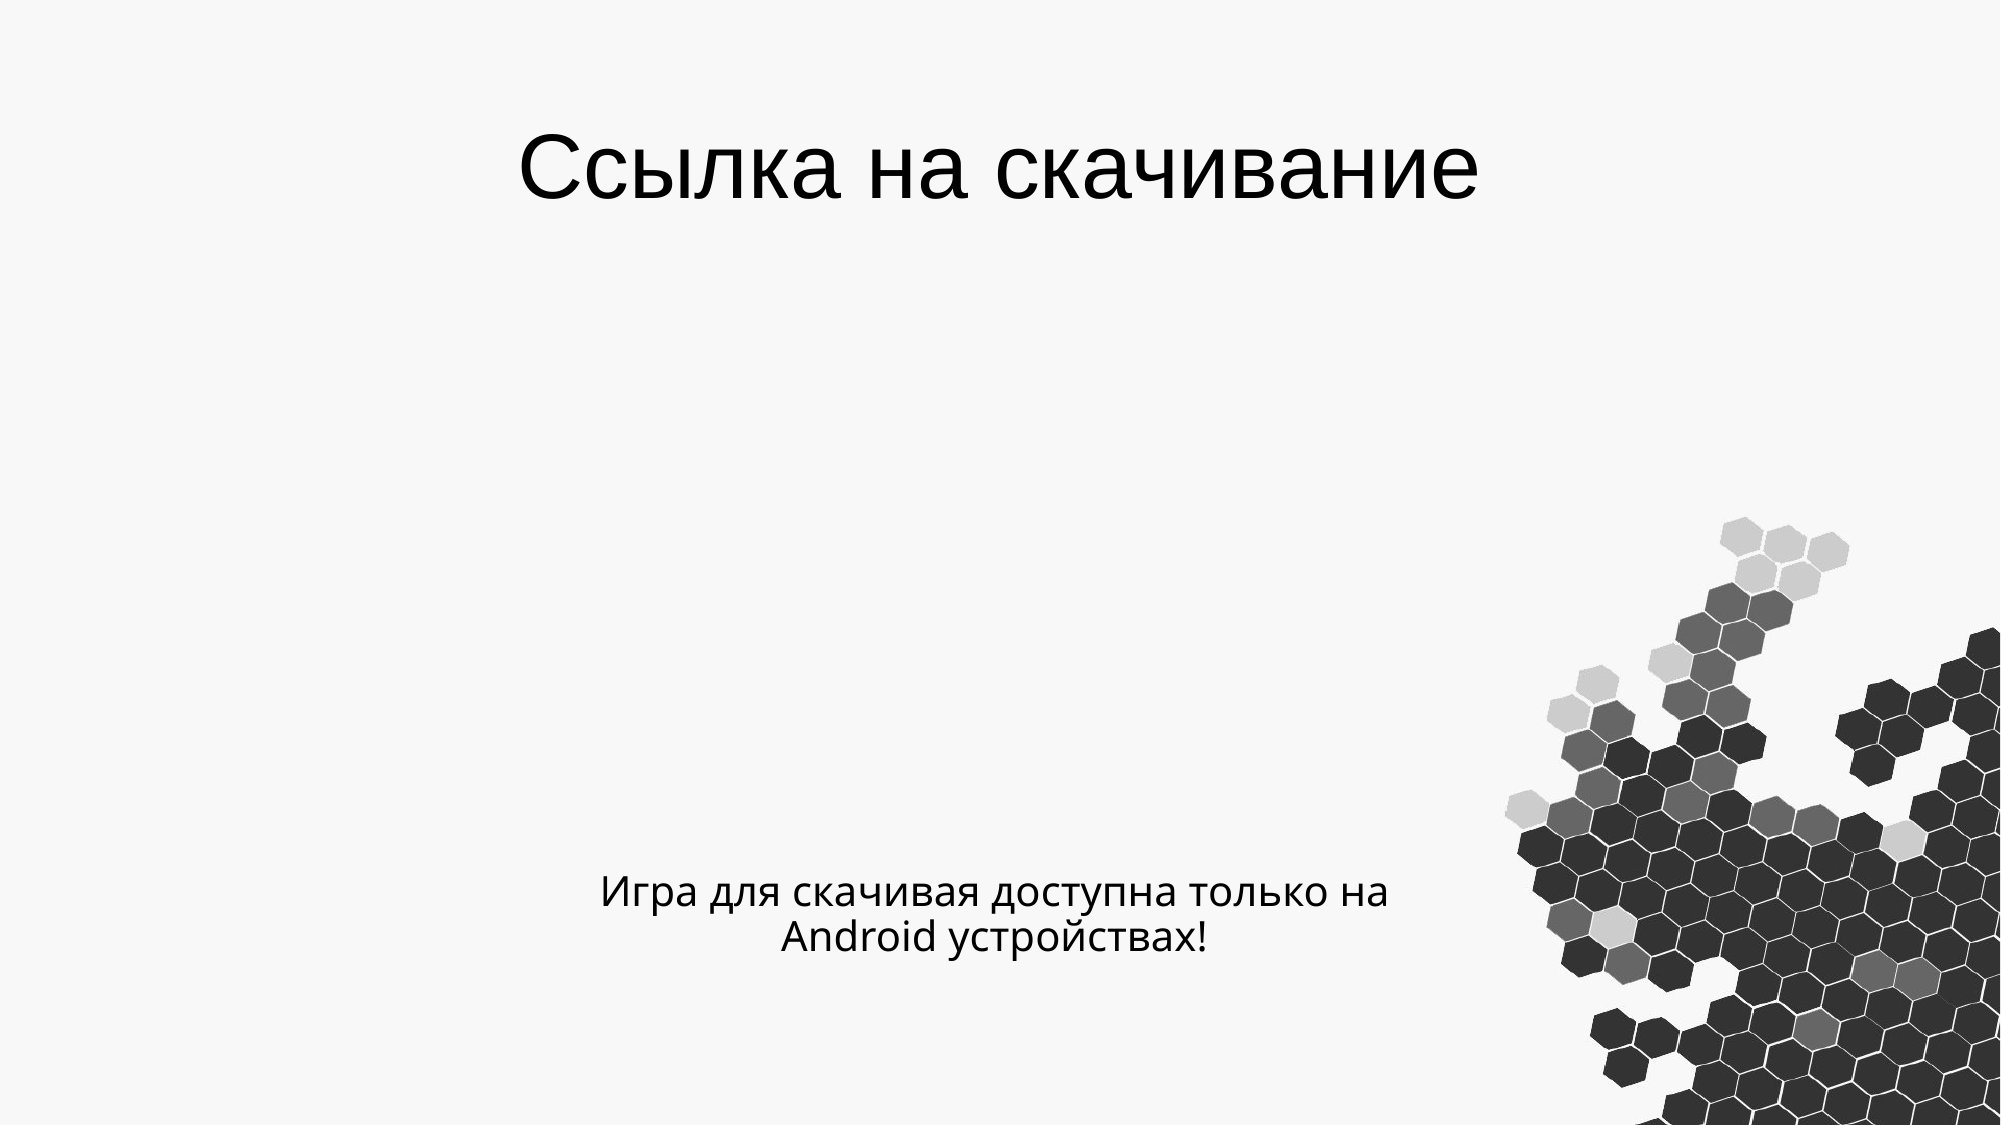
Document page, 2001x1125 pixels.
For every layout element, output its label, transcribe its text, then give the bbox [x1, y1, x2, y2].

title Ссылка на скачивание [137, 59, 1863, 278]
picture [0, 0, 2001, 1125]
list Игра для скачивая доступна только на Android устройствах! [137, 299, 1863, 1014]
